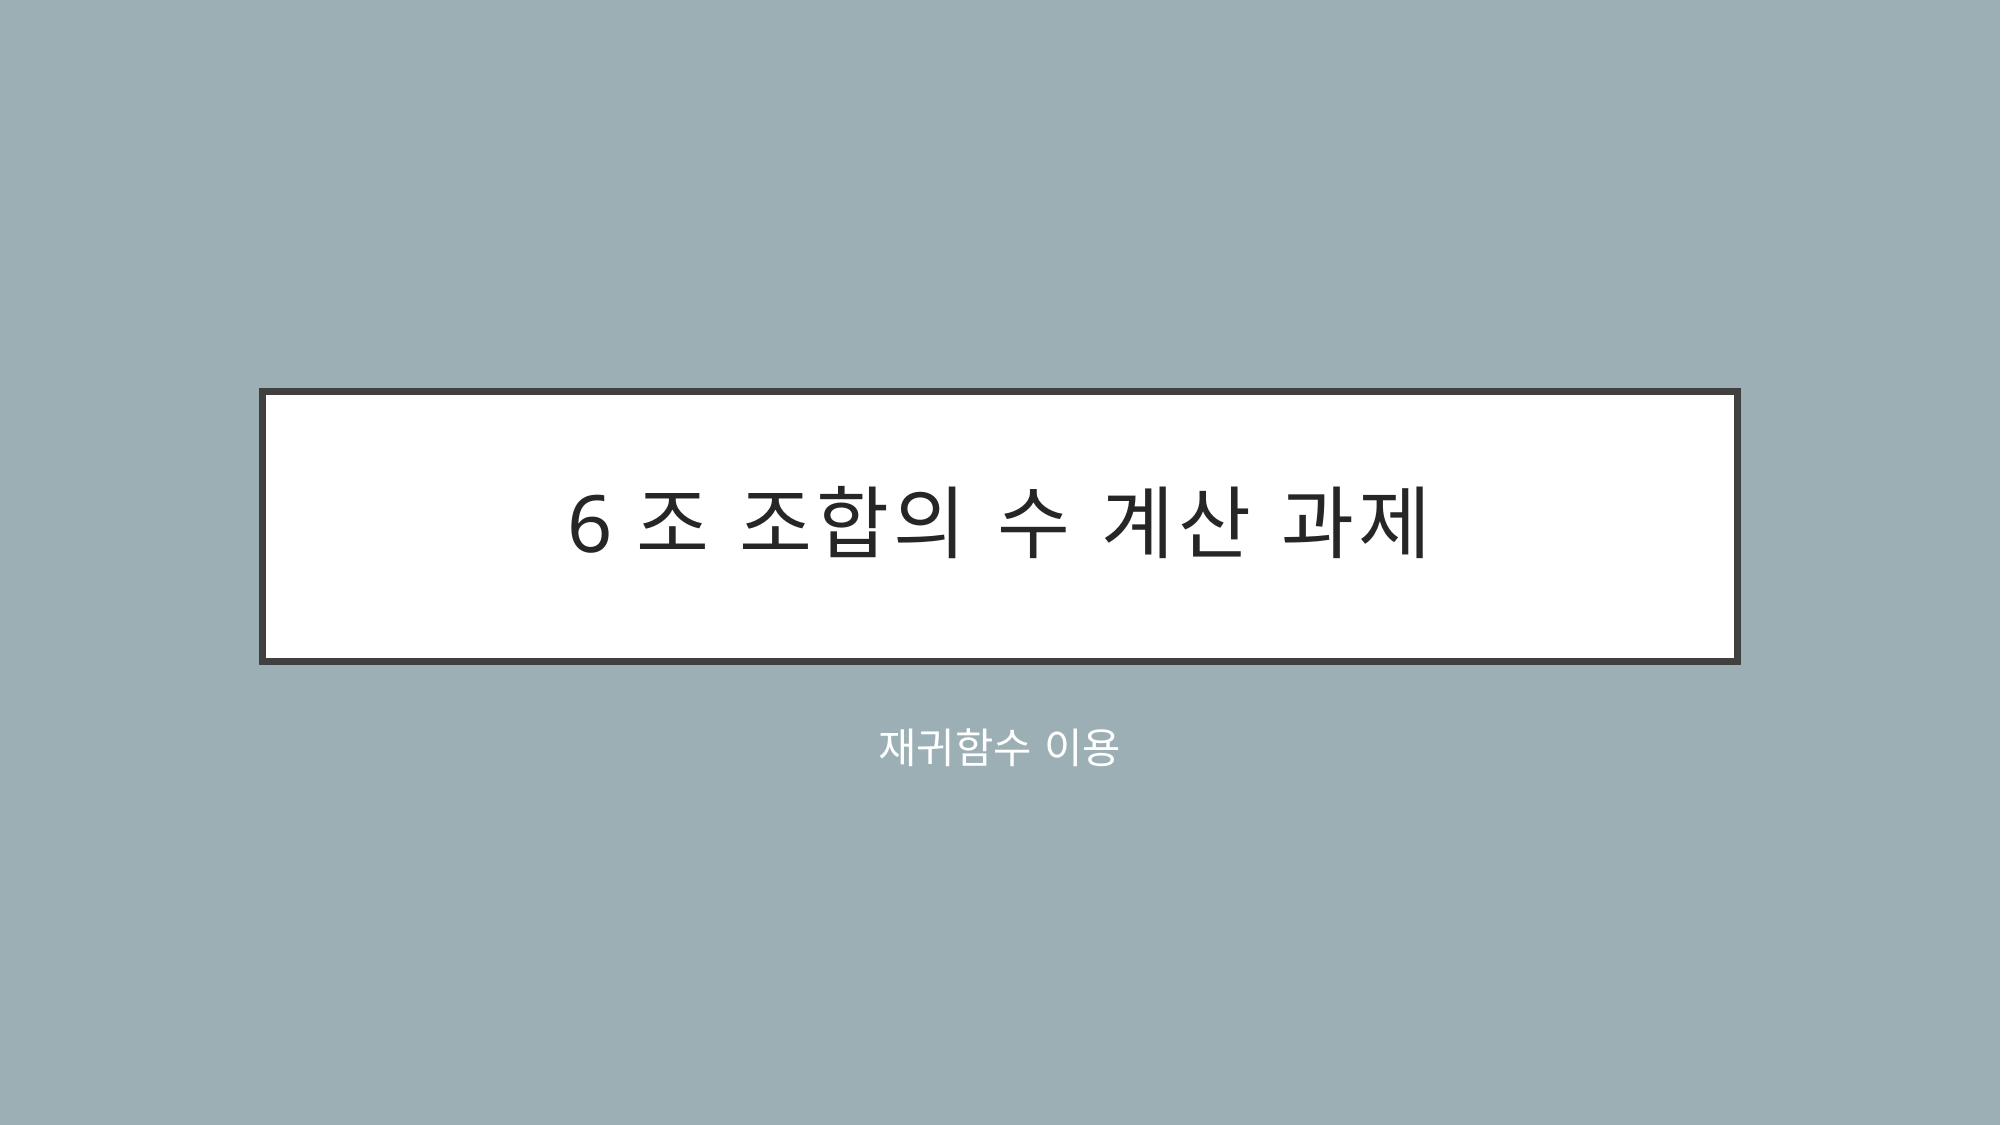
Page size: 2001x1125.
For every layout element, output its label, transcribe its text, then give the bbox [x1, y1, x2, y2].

subtitle 재귀함수 이용 [442, 713, 1558, 918]
title 6조 조합의 수 계산 과제 [259, 388, 1741, 665]
